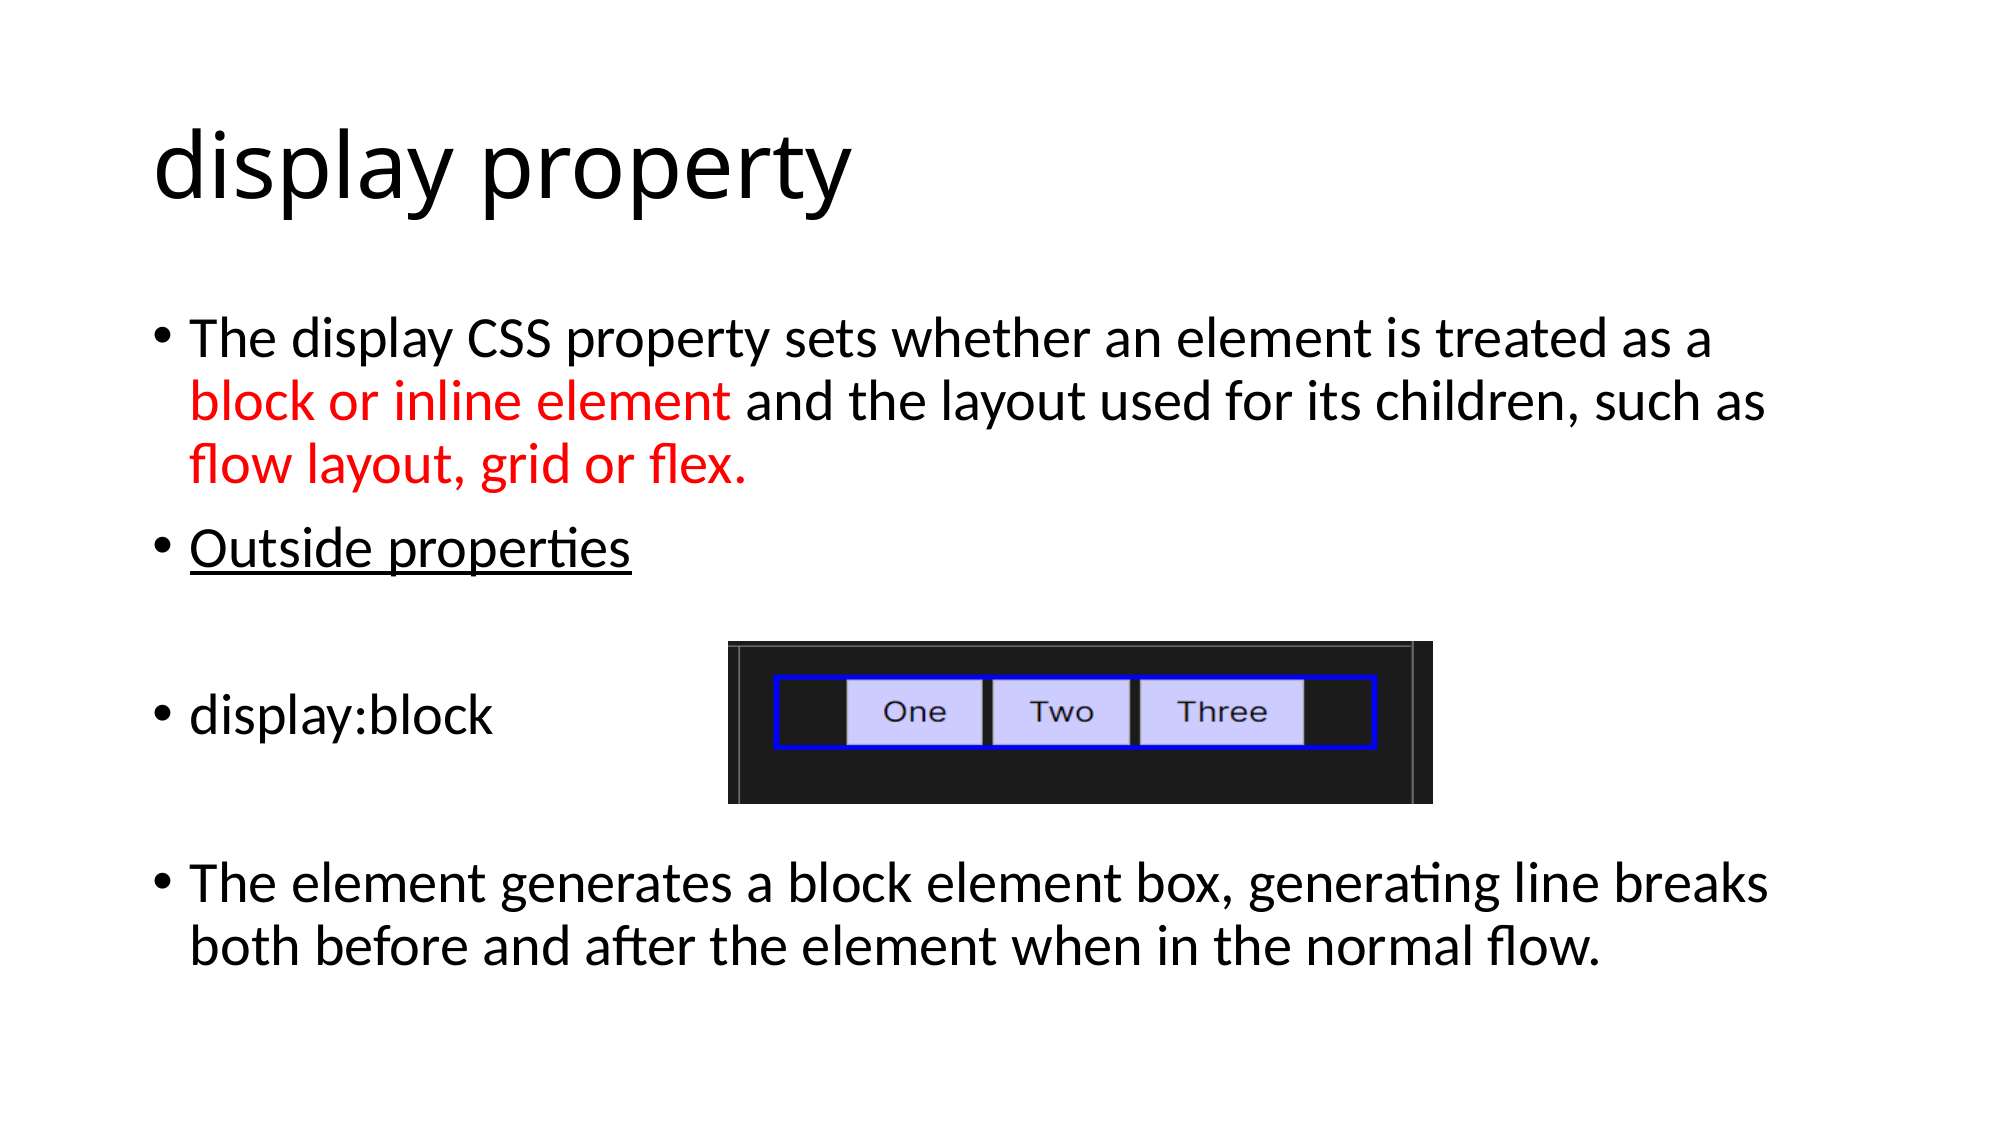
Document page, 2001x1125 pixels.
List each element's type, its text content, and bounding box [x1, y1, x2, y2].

list The display CSS property sets whether an element is treated as a block or inline element and the layout used for its children, such as flow layout, grid or flex. Outside properties display:block The element generates a block element box, generating line breaks both before and after the element when in the normal flow. [137, 299, 1863, 1014]
picture [728, 641, 1433, 804]
title display property [137, 59, 1863, 278]
